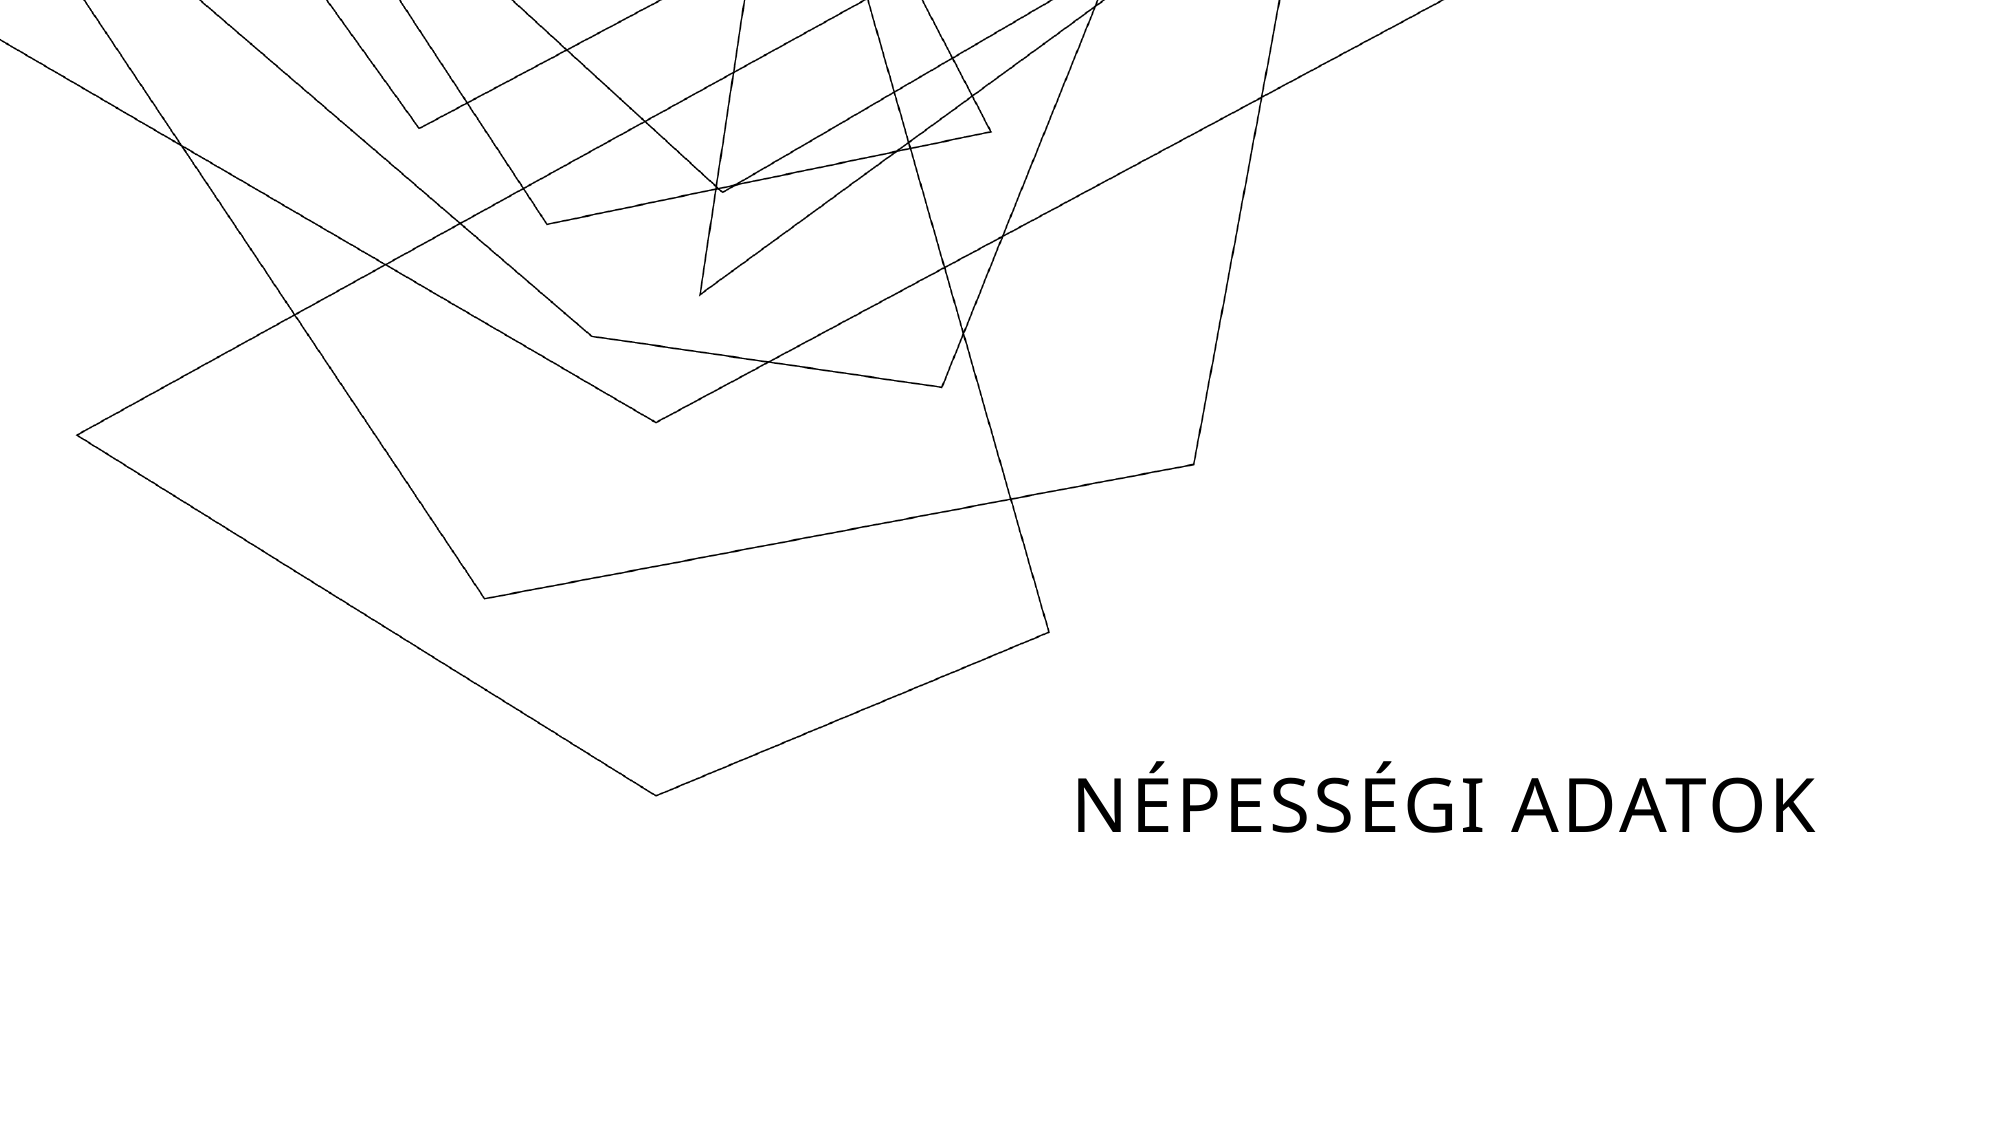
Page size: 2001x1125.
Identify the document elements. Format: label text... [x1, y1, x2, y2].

picture [0, 0, 1557, 830]
title Népességi adatok [1056, 546, 1868, 1072]
